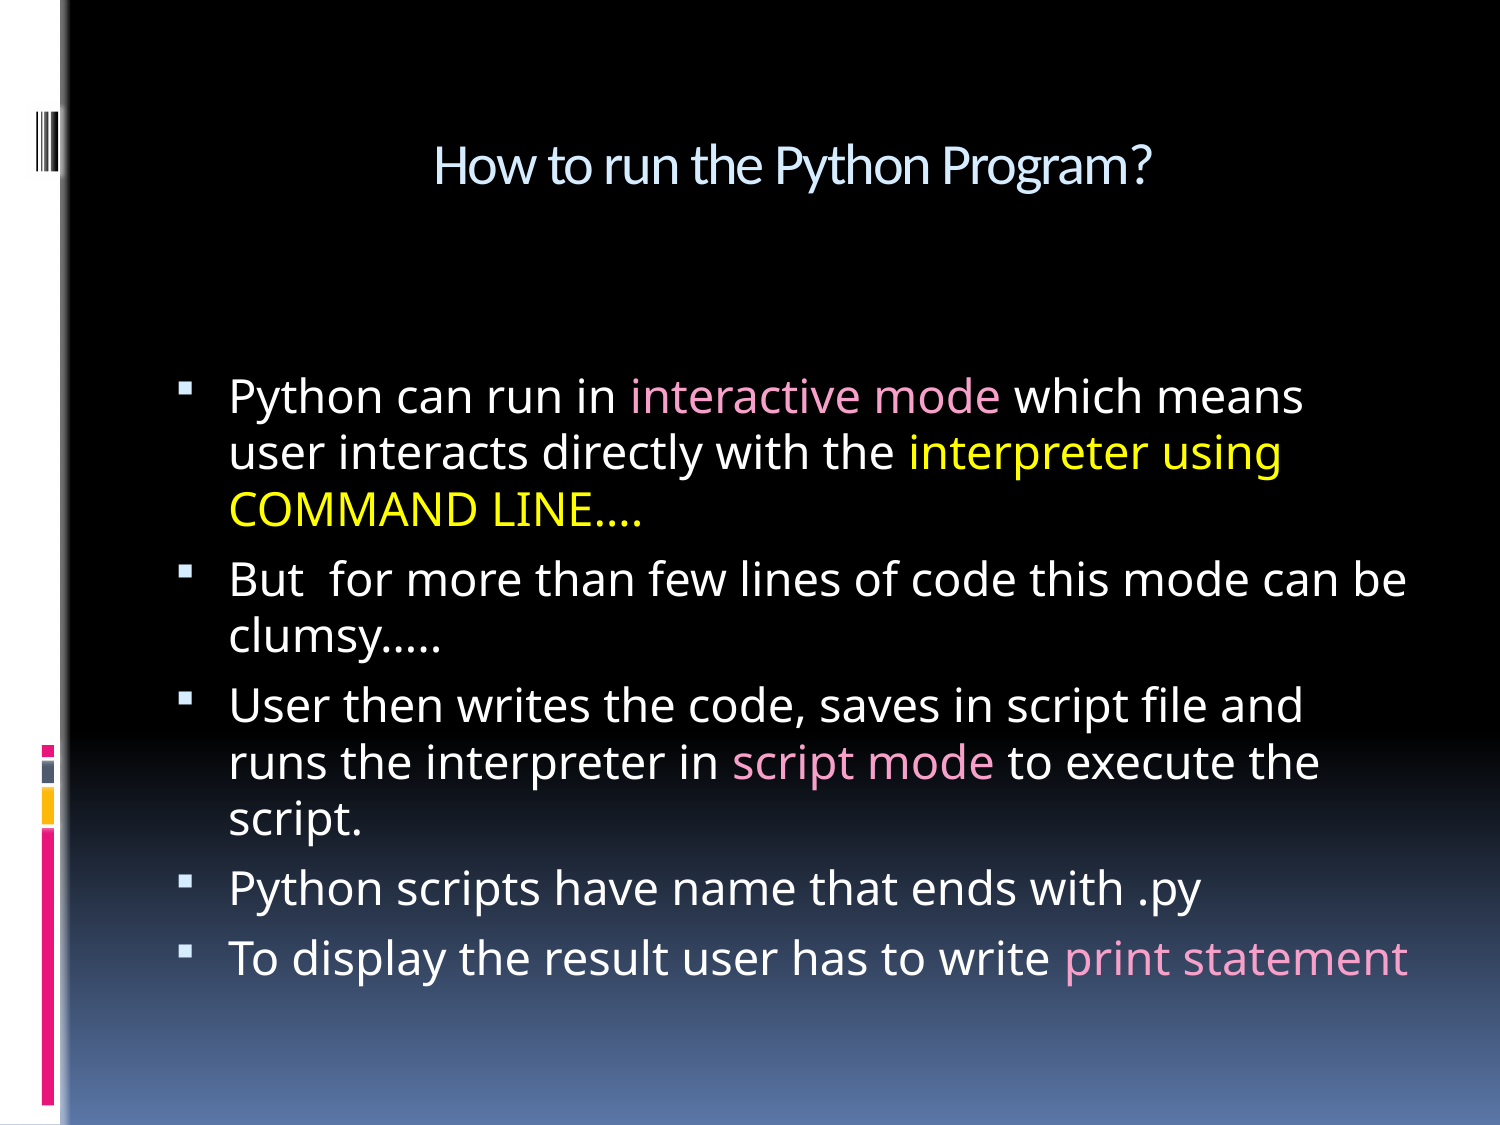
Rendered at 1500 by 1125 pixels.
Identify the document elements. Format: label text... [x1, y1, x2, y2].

title How to run the Python Program? [150, 83, 1425, 237]
list Python can run in interactive mode which means user interacts directly with the interpreter using COMMAND LINE…. But for more than few lines of code this mode can be clumsy….. User then writes the code, saves in script file and runs the interpreter in script mode to execute the script. Python scripts have name that ends with .py To display the result user has to write print statement [150, 237, 1425, 1043]
